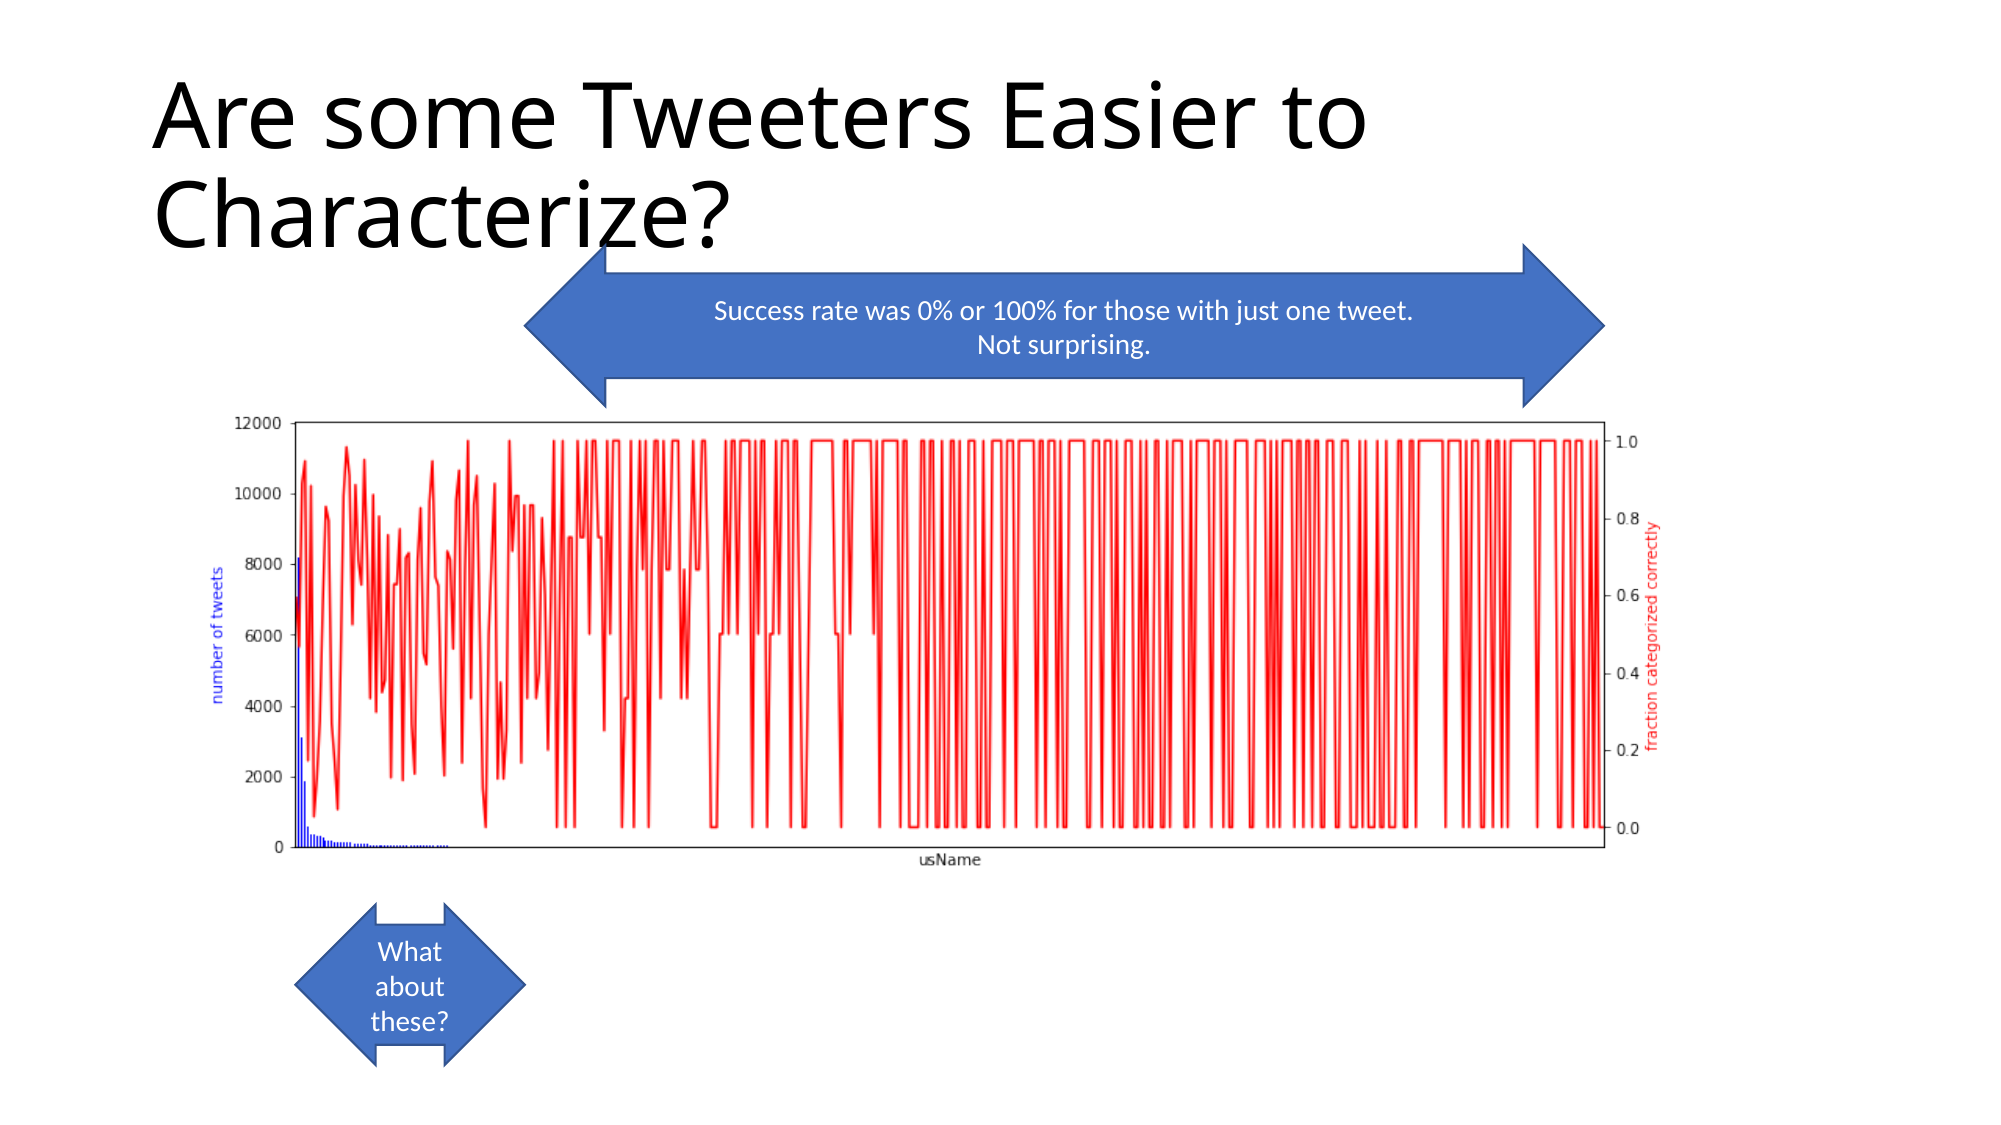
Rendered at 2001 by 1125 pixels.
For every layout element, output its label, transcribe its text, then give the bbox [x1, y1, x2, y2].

title Are some Tweeters Easier to Characterize? [137, 59, 1863, 278]
text_box What about these? [293, 901, 527, 1068]
text_box Success rate was 0% or 100% for those with just one tweet. Not surprising. [523, 242, 1606, 406]
picture [201, 406, 1673, 880]
